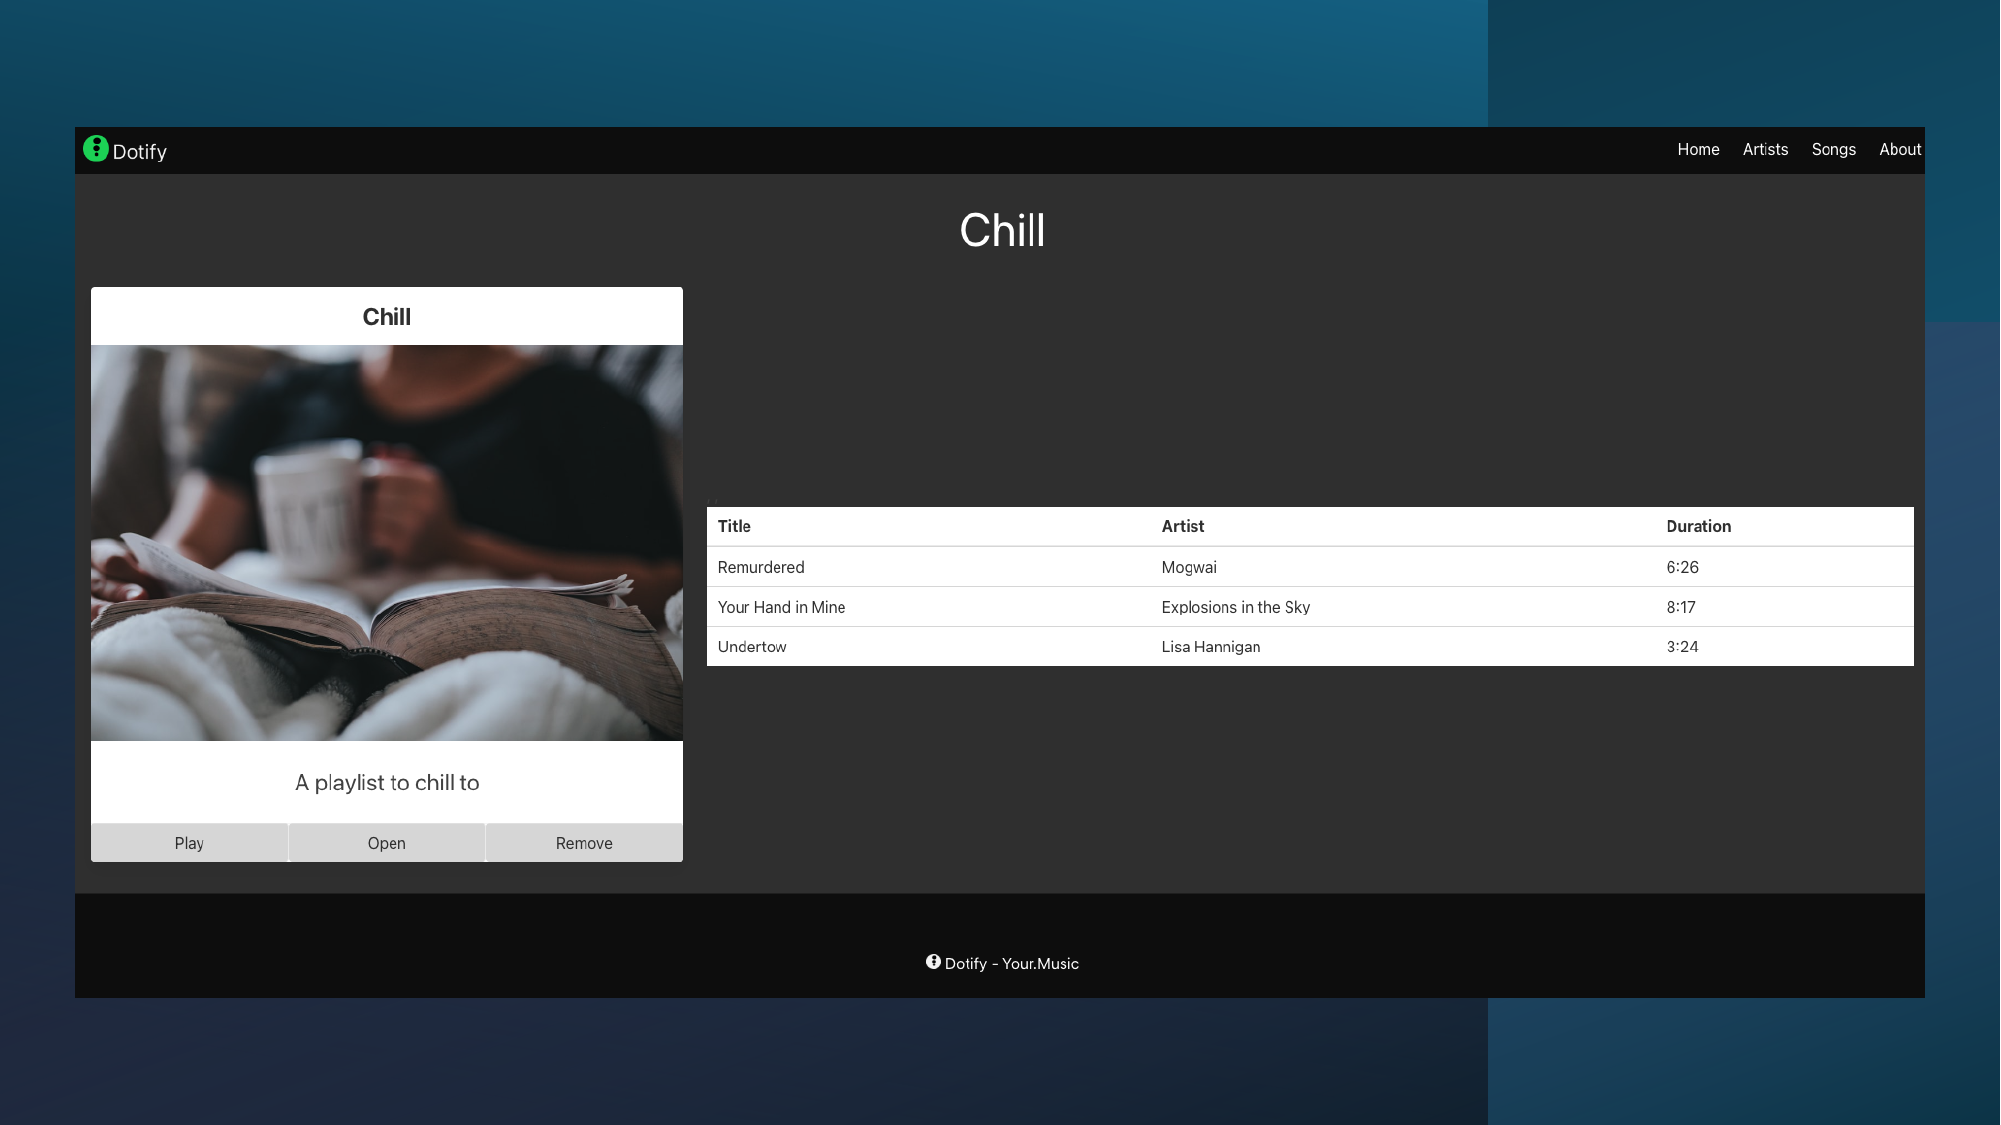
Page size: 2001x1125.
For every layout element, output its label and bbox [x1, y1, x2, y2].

text_box [1489, 0, 2000, 321]
text_box [0, 321, 2000, 1125]
text_box [0, 0, 1489, 321]
picture [74, 127, 1926, 998]
